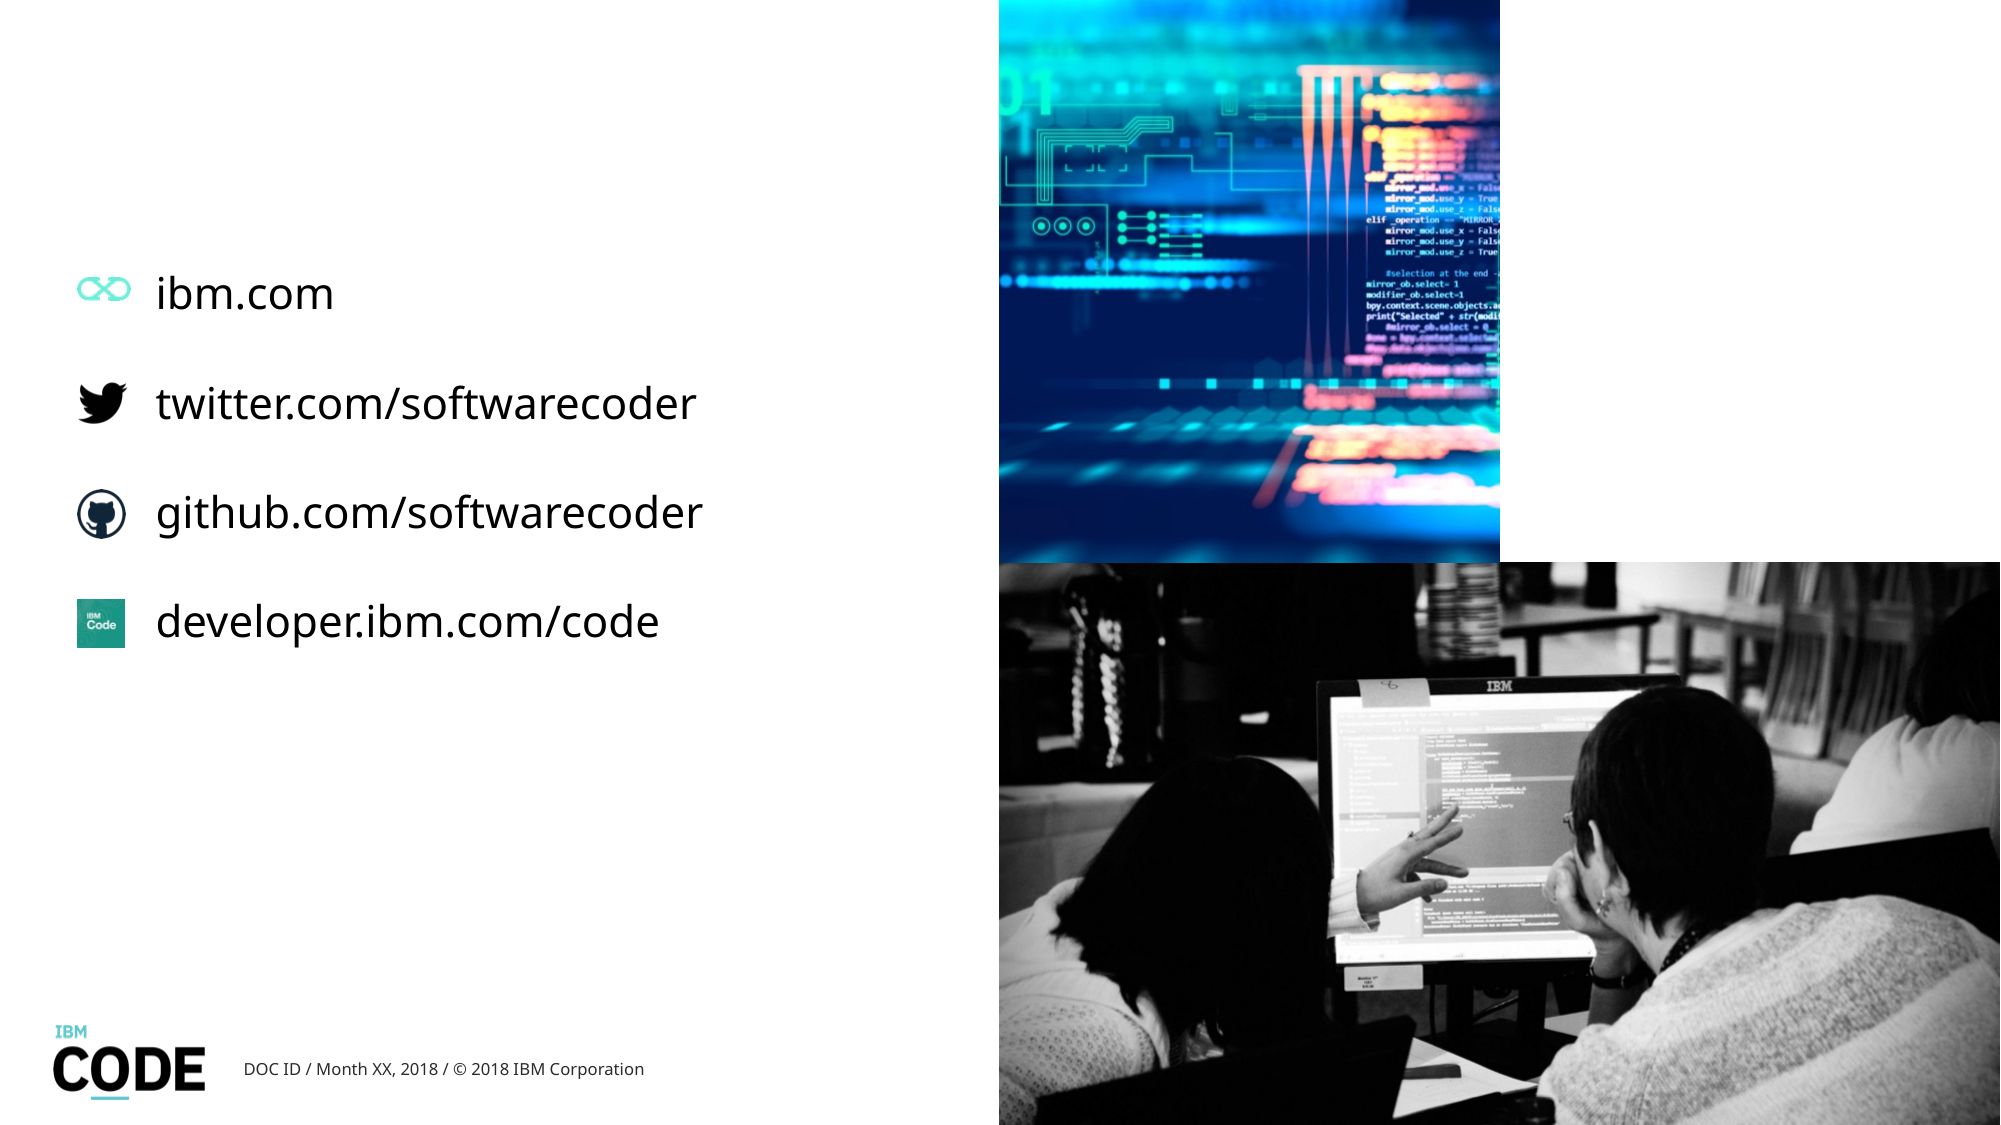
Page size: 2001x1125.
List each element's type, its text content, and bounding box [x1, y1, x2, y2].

list ibm.com twitter.com/softwarecoder github.com/softwarecoder developer.ibm.com/code [155, 239, 950, 1003]
picture [76, 599, 125, 648]
picture [76, 376, 129, 429]
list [999, 562, 2000, 1125]
picture [76, 276, 132, 301]
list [999, 0, 1501, 563]
picture [76, 489, 126, 539]
picture [53, 1025, 205, 1100]
footer DOC ID / Month XX, 2018 / © 2018 IBM Corporation [243, 1055, 994, 1086]
